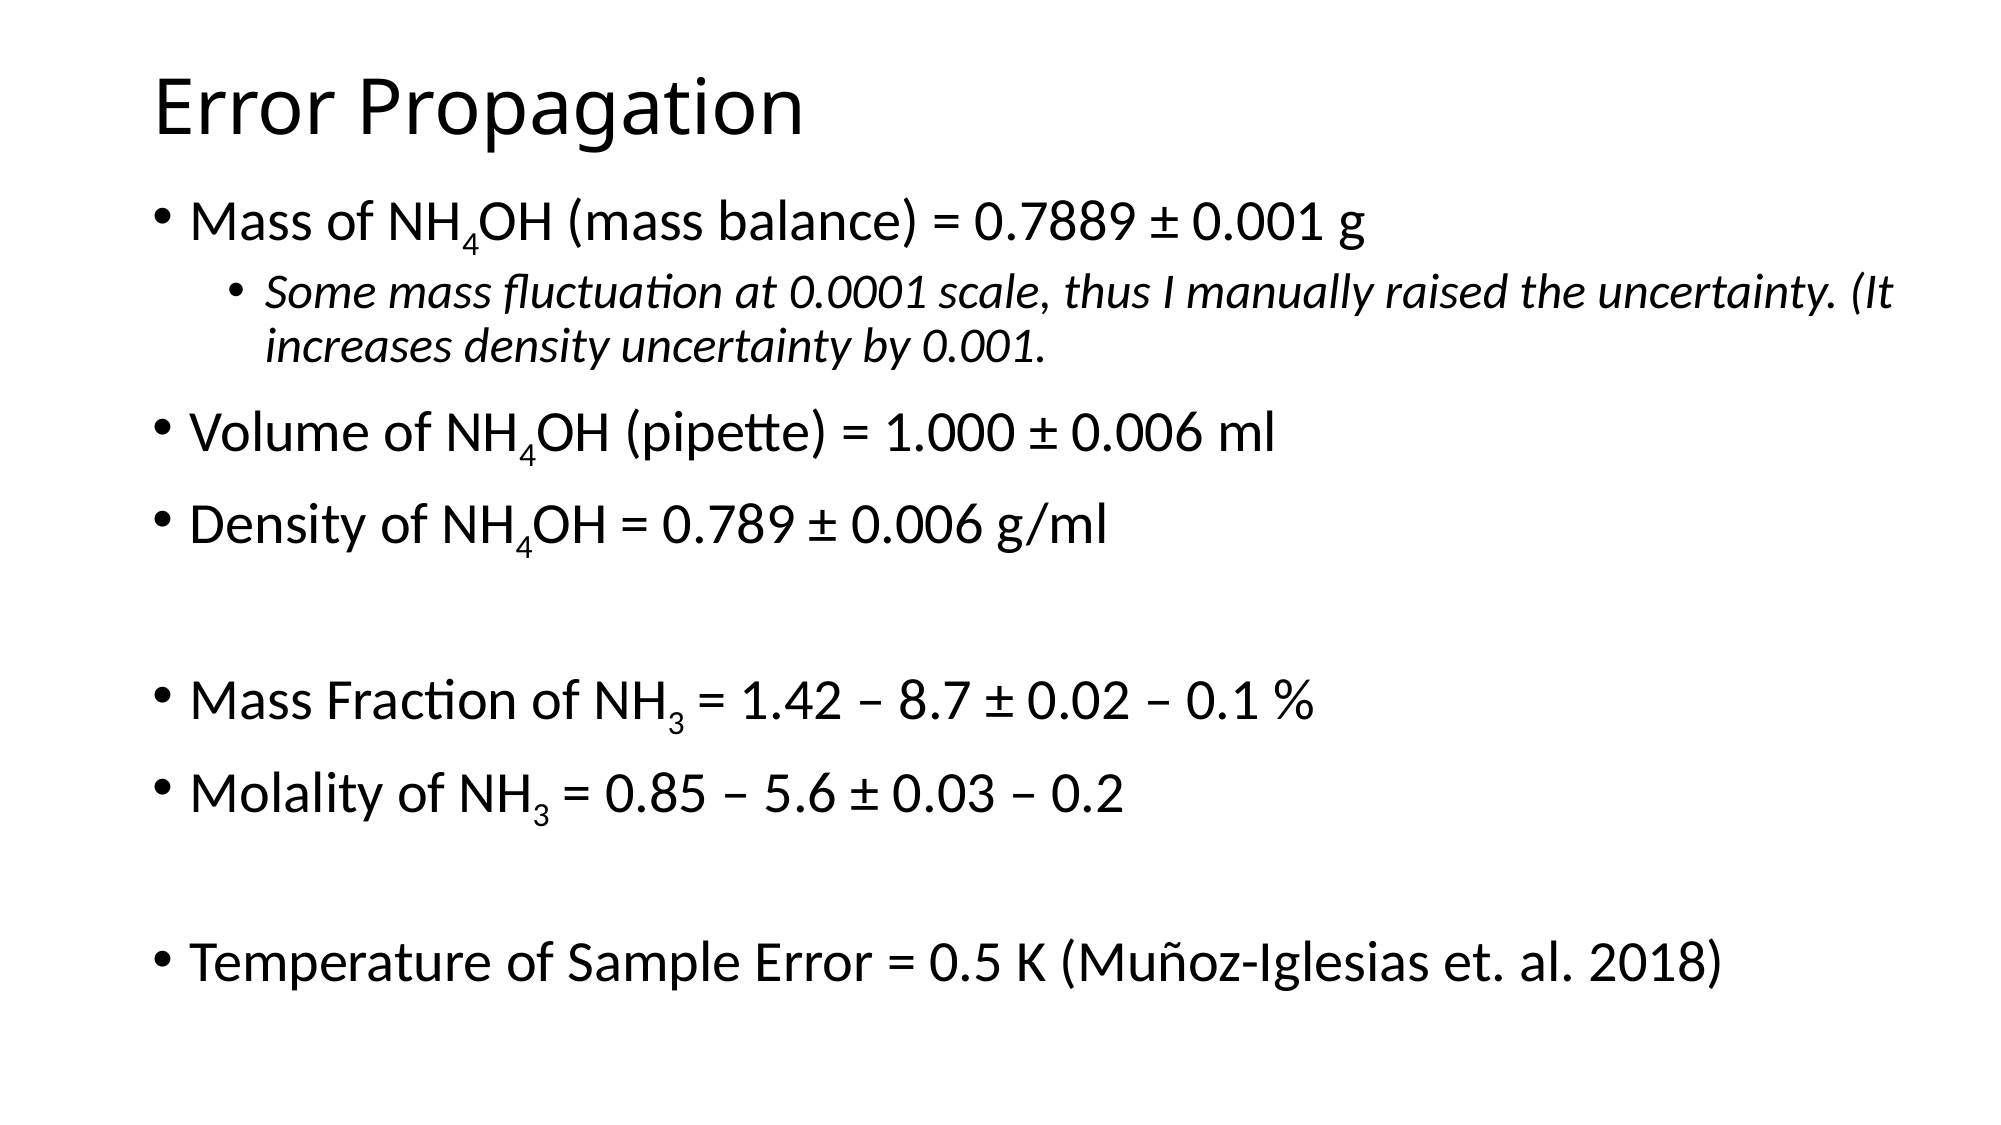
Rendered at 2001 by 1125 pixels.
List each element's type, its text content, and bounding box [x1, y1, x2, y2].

list Mass of NH4OH (mass balance) = 0.7889 ± 0.001 g Some mass fluctuation at 0.0001 scale, thus I manually raised the uncertainty. (It increases density uncertainty by 0.001. Volume of NH4OH (pipette) = 1.000 ± 0.006 ml Density of NH4OH = 0.789 ± 0.006 g/ml Mass Fraction of NH3 = 1.42 – 8.7 ± 0.02 – 0.1 % Molality of NH3 = 0.85 – 5.6 ± 0.03 – 0.2 Temperature of Sample Error = 0.5 K (Muñoz-Iglesias et. al. 2018) [137, 176, 1924, 1014]
text_box Error Propagation [137, 59, 1863, 159]
